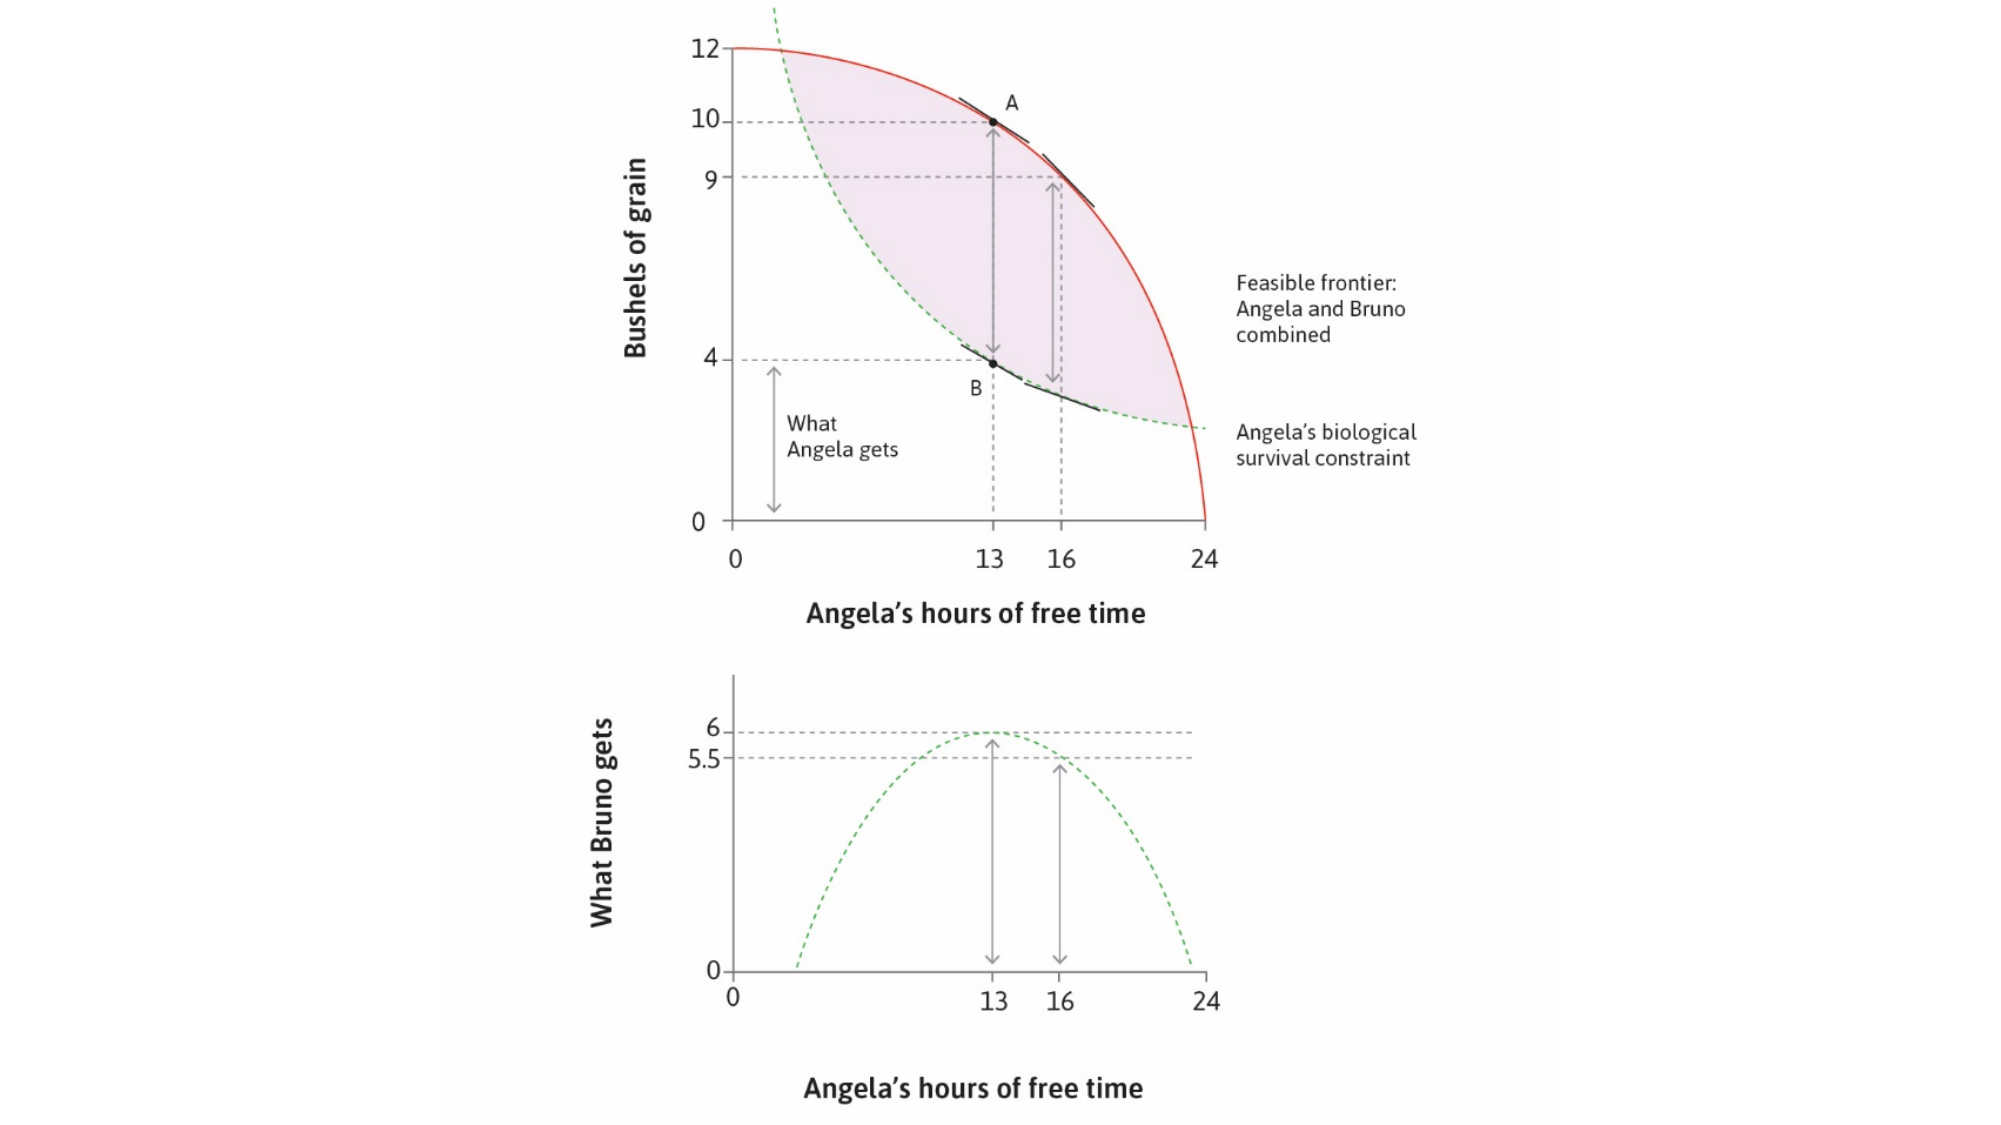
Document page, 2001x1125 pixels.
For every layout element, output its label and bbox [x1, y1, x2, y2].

picture [440, 0, 1560, 1125]
